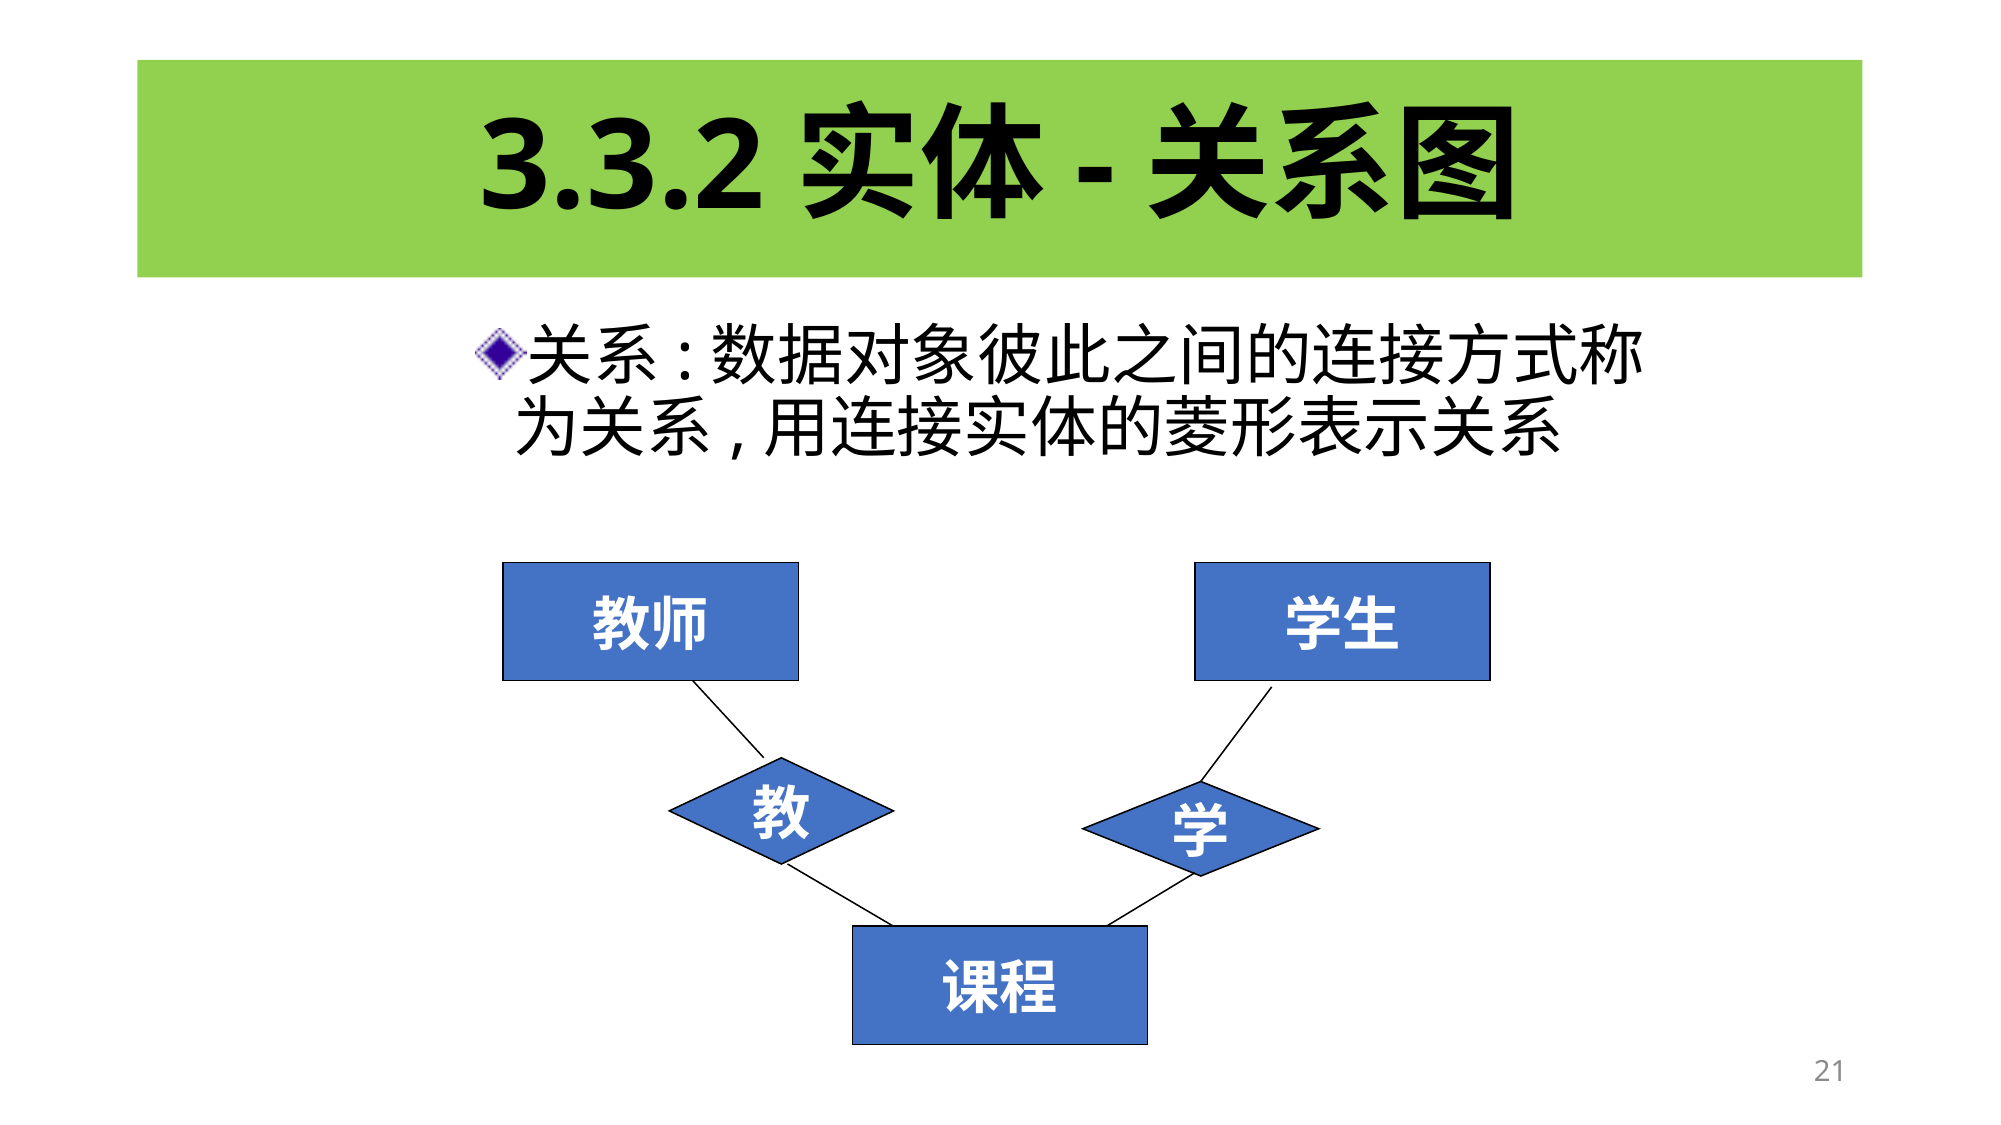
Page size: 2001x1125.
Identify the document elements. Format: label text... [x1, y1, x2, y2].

slide_number 21 [1412, 1042, 1863, 1103]
text_box 课程 [852, 926, 1148, 1045]
text_box 学生 [1194, 562, 1491, 681]
text_box 教师 [503, 562, 799, 681]
text_box 教 [669, 757, 894, 865]
list 关系:数据对象彼此之间的连接方式称为关系,用连接实体的菱形表示关系 [385, 314, 1661, 990]
picture [475, 328, 527, 380]
title 3.3.2实体-关系图 [137, 59, 1863, 278]
text_box 学 [1082, 781, 1319, 877]
